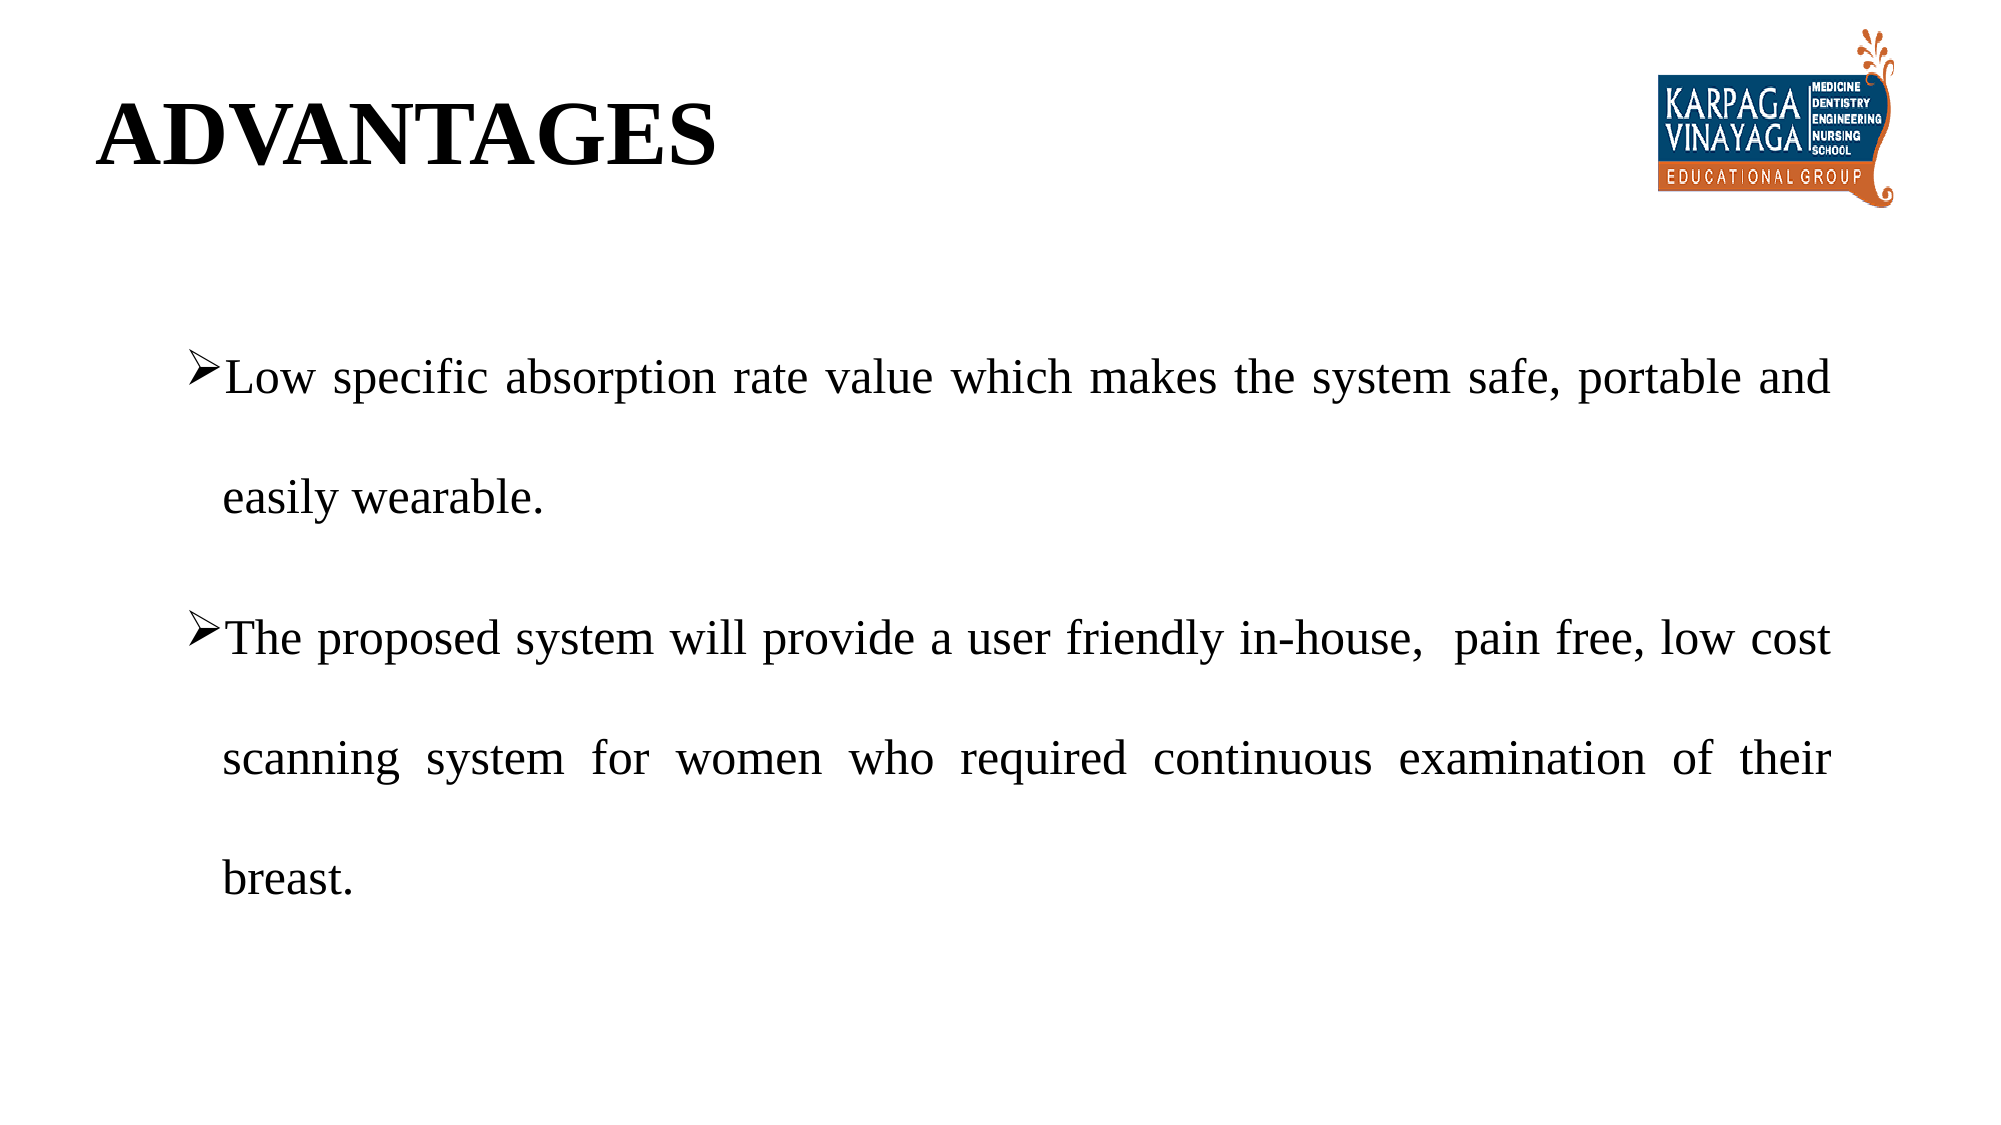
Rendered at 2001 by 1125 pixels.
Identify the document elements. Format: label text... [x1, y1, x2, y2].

title ADVANTAGES [80, 59, 1863, 210]
picture [1657, 29, 1894, 208]
list Low specific absorption rate value which makes the system safe, portable and easily wearable. The proposed system will provide a user friendly in-house, pain free, low cost scanning system for women who required continuous examination of their breast. [169, 276, 1848, 1043]
